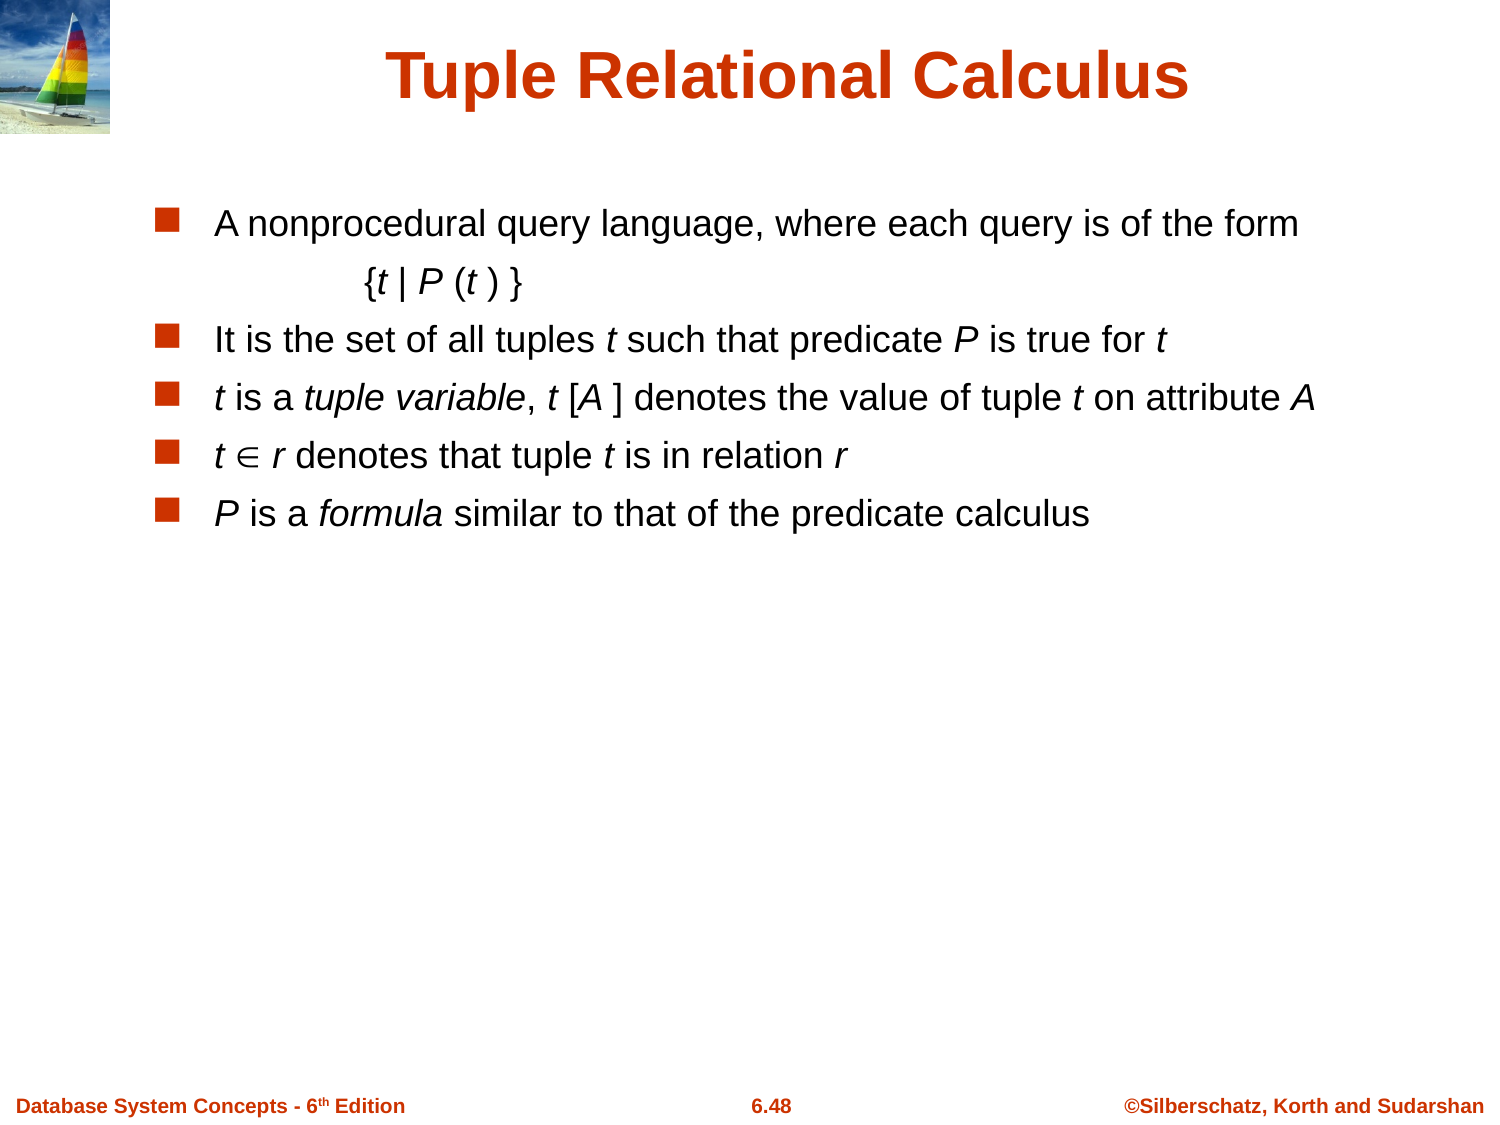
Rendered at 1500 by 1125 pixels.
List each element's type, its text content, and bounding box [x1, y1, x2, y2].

title Tuple Relational Calculus [125, 18, 1452, 120]
picture [0, 0, 110, 134]
list A nonprocedural query language, where each query is of the form {t | P (t ) } It is the set of all tuples t such that predicate P is true for t t is a tuple variable, t [A ] denotes the value of tuple t on attribute A t  r denotes that tuple t is in relation r P is a formula similar to that of the predicate calculus [142, 191, 1478, 710]
